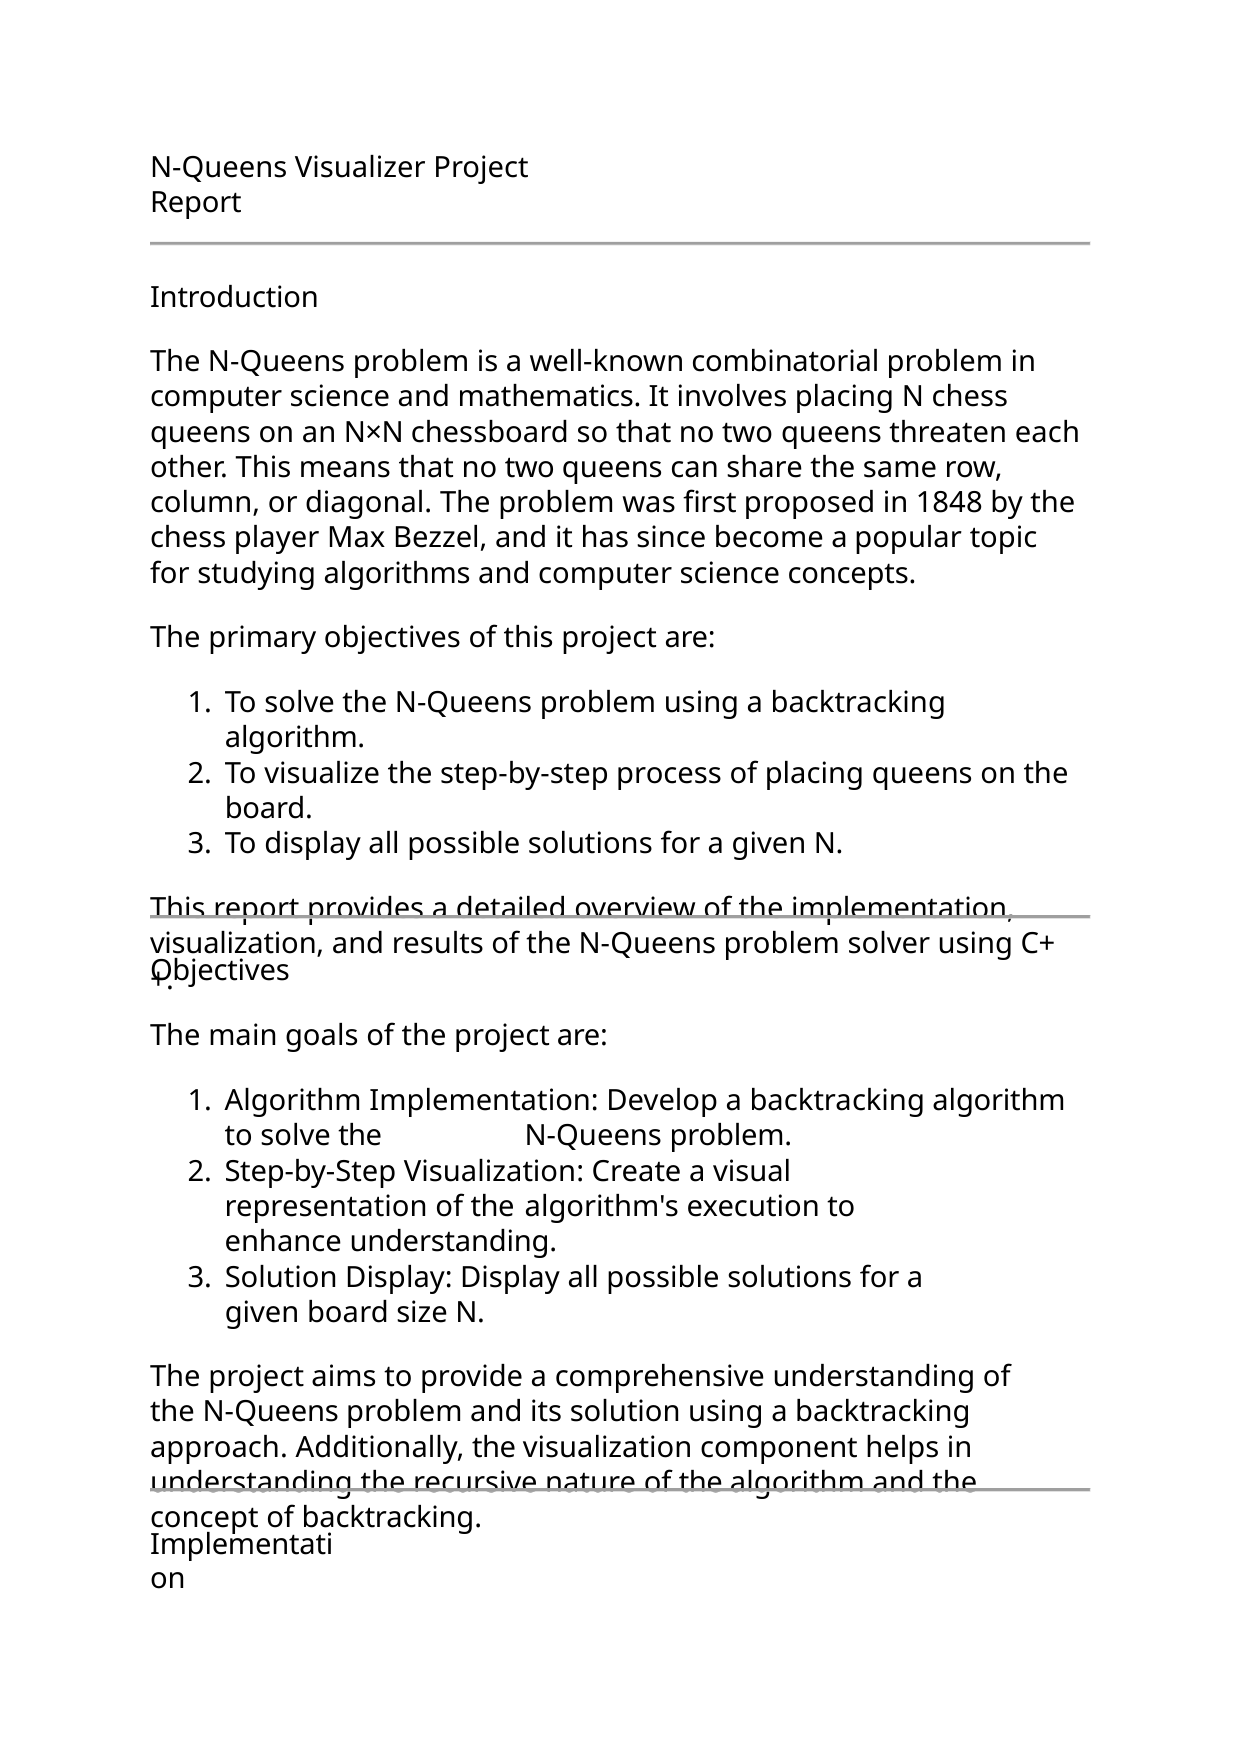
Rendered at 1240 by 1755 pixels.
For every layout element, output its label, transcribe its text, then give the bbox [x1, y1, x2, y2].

text_box Implementation [147, 1522, 341, 1595]
text_box N-Queens Visualizer Project Report [147, 146, 565, 219]
text_box Introduction The N-Queens problem is a well-known combinatorial problem in computer science and mathematics. It involves placing N chess queens on an N×N chessboard so that no two queens threaten each other. This means that no two queens can share the same row, column, or diagonal. The problem was first proposed in 1848 by the chess player Max Bezzel, and it has since become a popular topic for studying algorithms and computer science concepts. The primary objectives of this project are: To solve the N-Queens problem using a backtracking algorithm. To visualize the step-by-step process of placing queens on the board. To display all possible solutions for a given N. This report provides a detailed overview of the implementation, visualization, and results of the N-Queens problem solver using C++. [147, 275, 1085, 915]
text_box Objectives The main goals of the project are: Algorithm Implementation: Develop a backtracking algorithm to solve the N-Queens problem. Step-by-Step Visualization: Create a visual representation of the algorithm's execution to enhance understanding. Solution Display: Display all possible solutions for a given board size N. The project aims to provide a comprehensive understanding of the N-Queens problem and its solution using a backtracking approach. Additionally, the visualization component helps in understanding the recursive nature of the algorithm and the concept of backtracking. [147, 1498, 1089, 1534]
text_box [149, 1487, 1091, 1492]
text_box Objectives The main goals of the project are: Algorithm Implementation: Develop a backtracking algorithm to solve the N-Queens problem. Step-by-Step Visualization: Create a visual representation of the algorithm's execution to enhance understanding. Solution Display: Display all possible solutions for a given board size N. The project aims to provide a comprehensive understanding of the N-Queens problem and its solution using a backtracking approach. Additionally, the visualization component helps in understanding the recursive nature of the algorithm and the concept of backtracking. [147, 949, 1089, 1488]
text_box Introduction The N-Queens problem is a well-known combinatorial problem in computer science and mathematics. It involves placing N chess queens on an N×N chessboard so that no two queens threaten each other. This means that no two queens can share the same row, column, or diagonal. The problem was first proposed in 1848 by the chess player Max Bezzel, and it has since become a popular topic for studying algorithms and computer science concepts. The primary objectives of this project are: To solve the N-Queens problem using a backtracking algorithm. To visualize the step-by-step process of placing queens on the board. To display all possible solutions for a given N. This report provides a detailed overview of the implementation, visualization, and results of the N-Queens problem solver using C++. [147, 925, 1085, 949]
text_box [149, 914, 1091, 919]
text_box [149, 241, 1091, 246]
